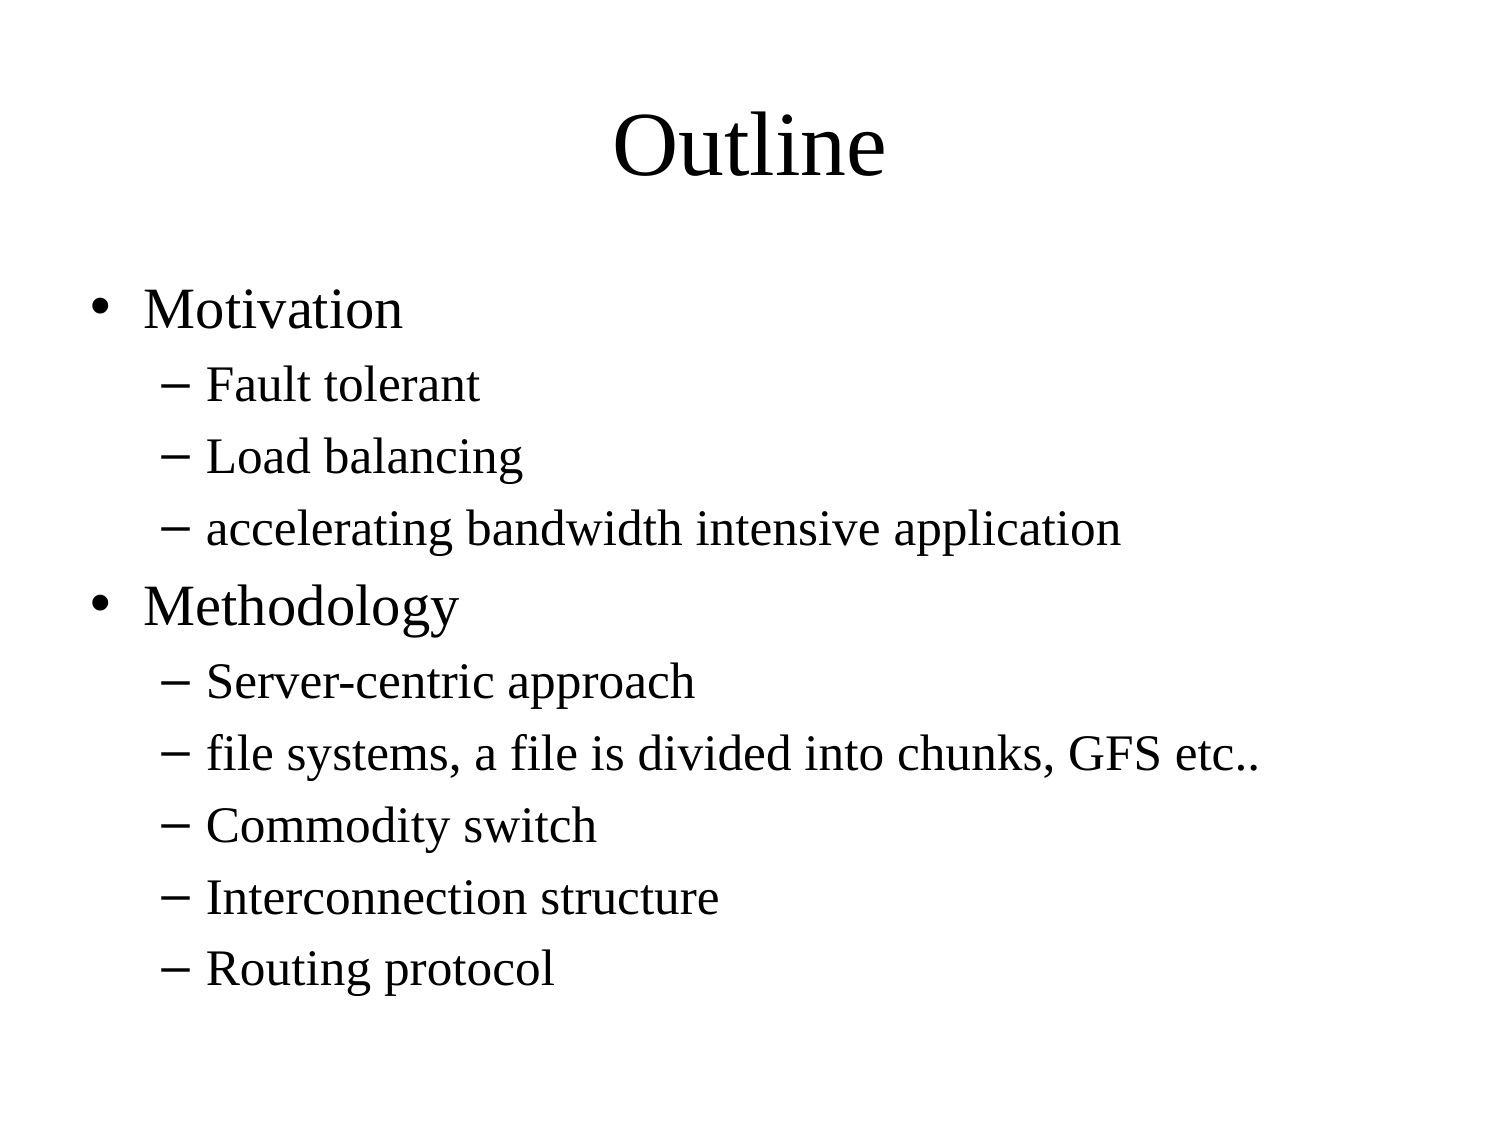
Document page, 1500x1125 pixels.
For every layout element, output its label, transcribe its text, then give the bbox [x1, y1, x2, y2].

list Motivation Fault tolerant Load balancing accelerating bandwidth intensive application Methodology Server-centric approach file systems, a file is divided into chunks, GFS etc.. Commodity switch Interconnection structure Routing protocol [75, 262, 1425, 1005]
title Outline [75, 45, 1425, 233]
